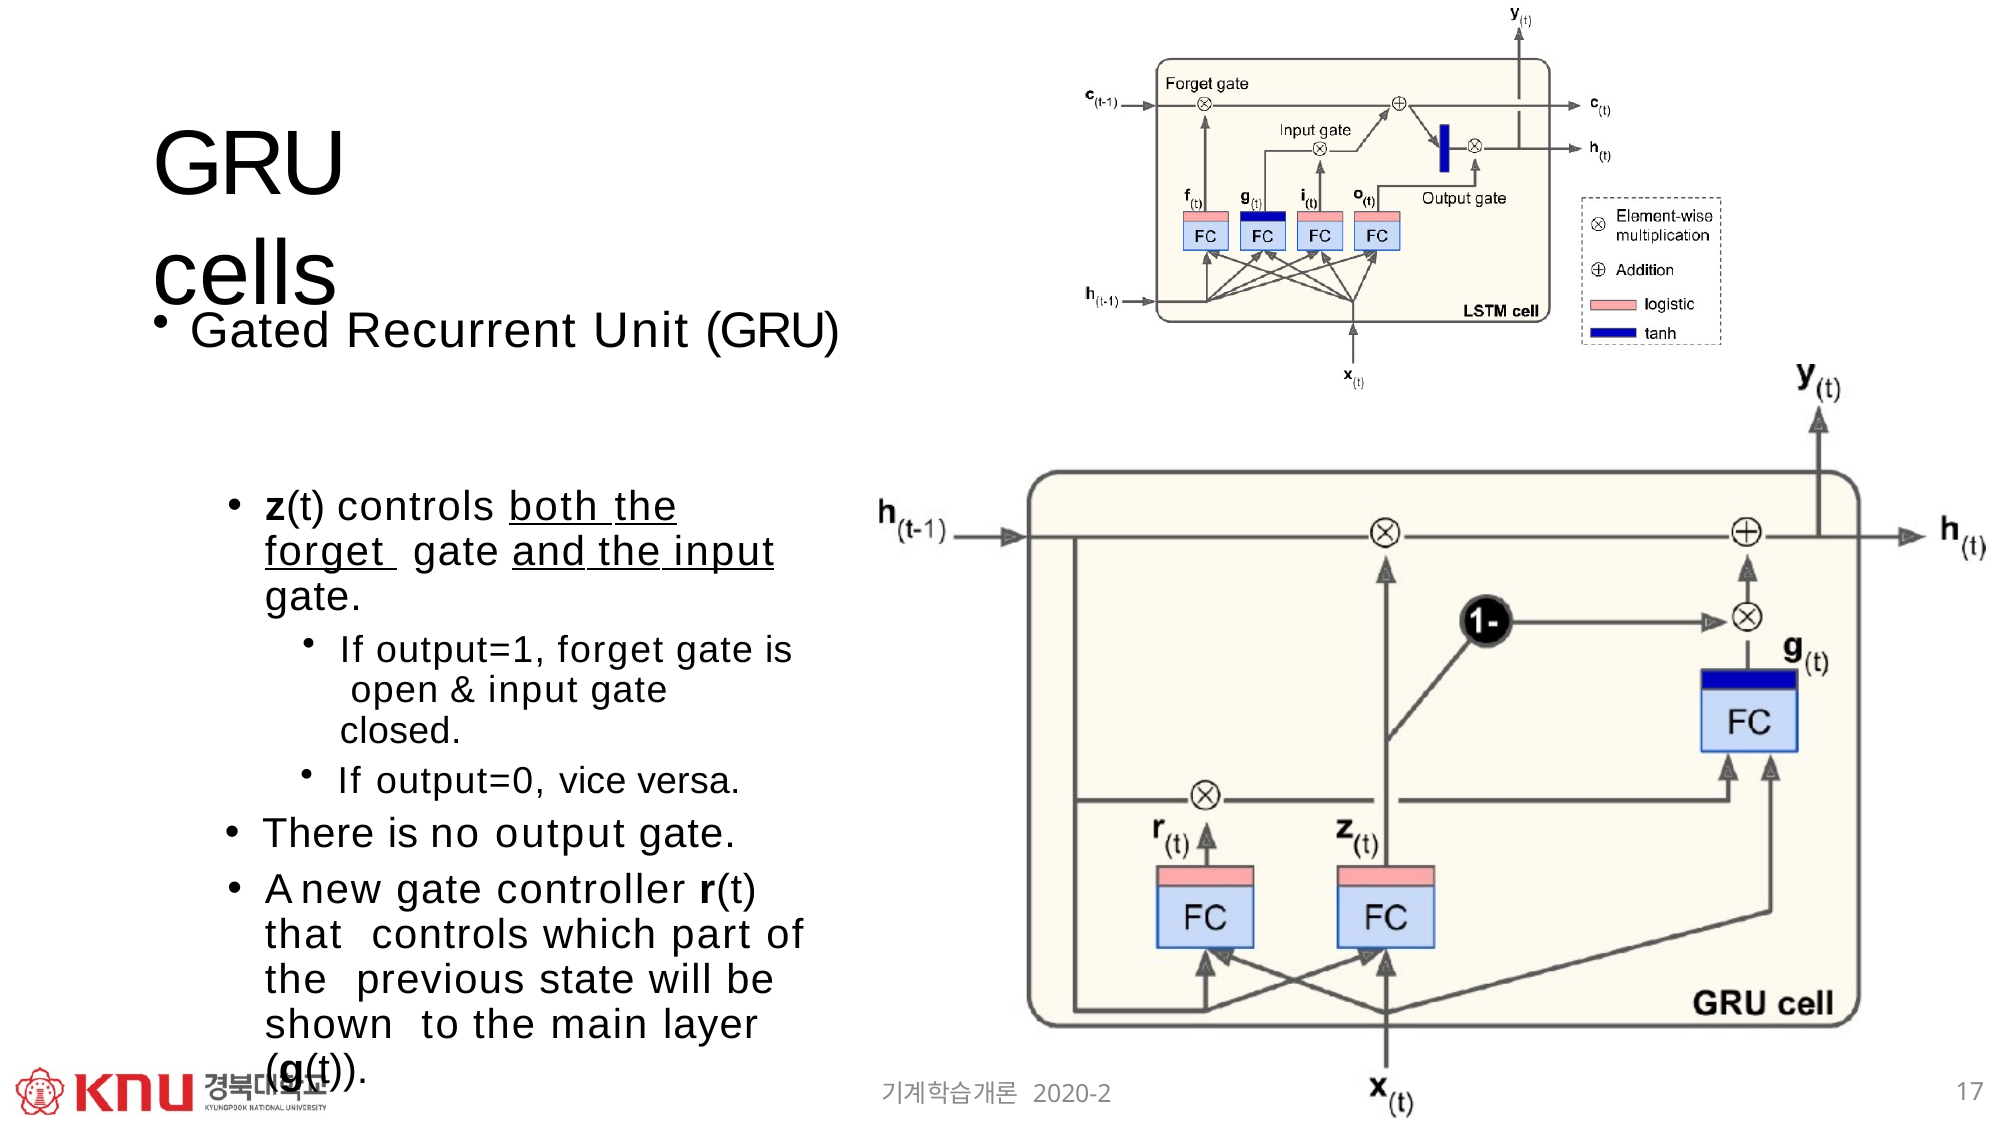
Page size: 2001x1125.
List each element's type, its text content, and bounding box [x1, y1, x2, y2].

title GRU cells [150, 100, 557, 295]
text_box Gated Recurrent Unit (GRU) z(t) controls both the forget gate and the input gate. If output=1, forget gate is open & input gate closed. If output=0, vice versa. There is no output gate. A new gate controller r(t) that controls which part of the previous state will be shown to the main layer (g(t)). [150, 295, 847, 1093]
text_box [879, 3, 1987, 1119]
picture [15, 1067, 327, 1115]
